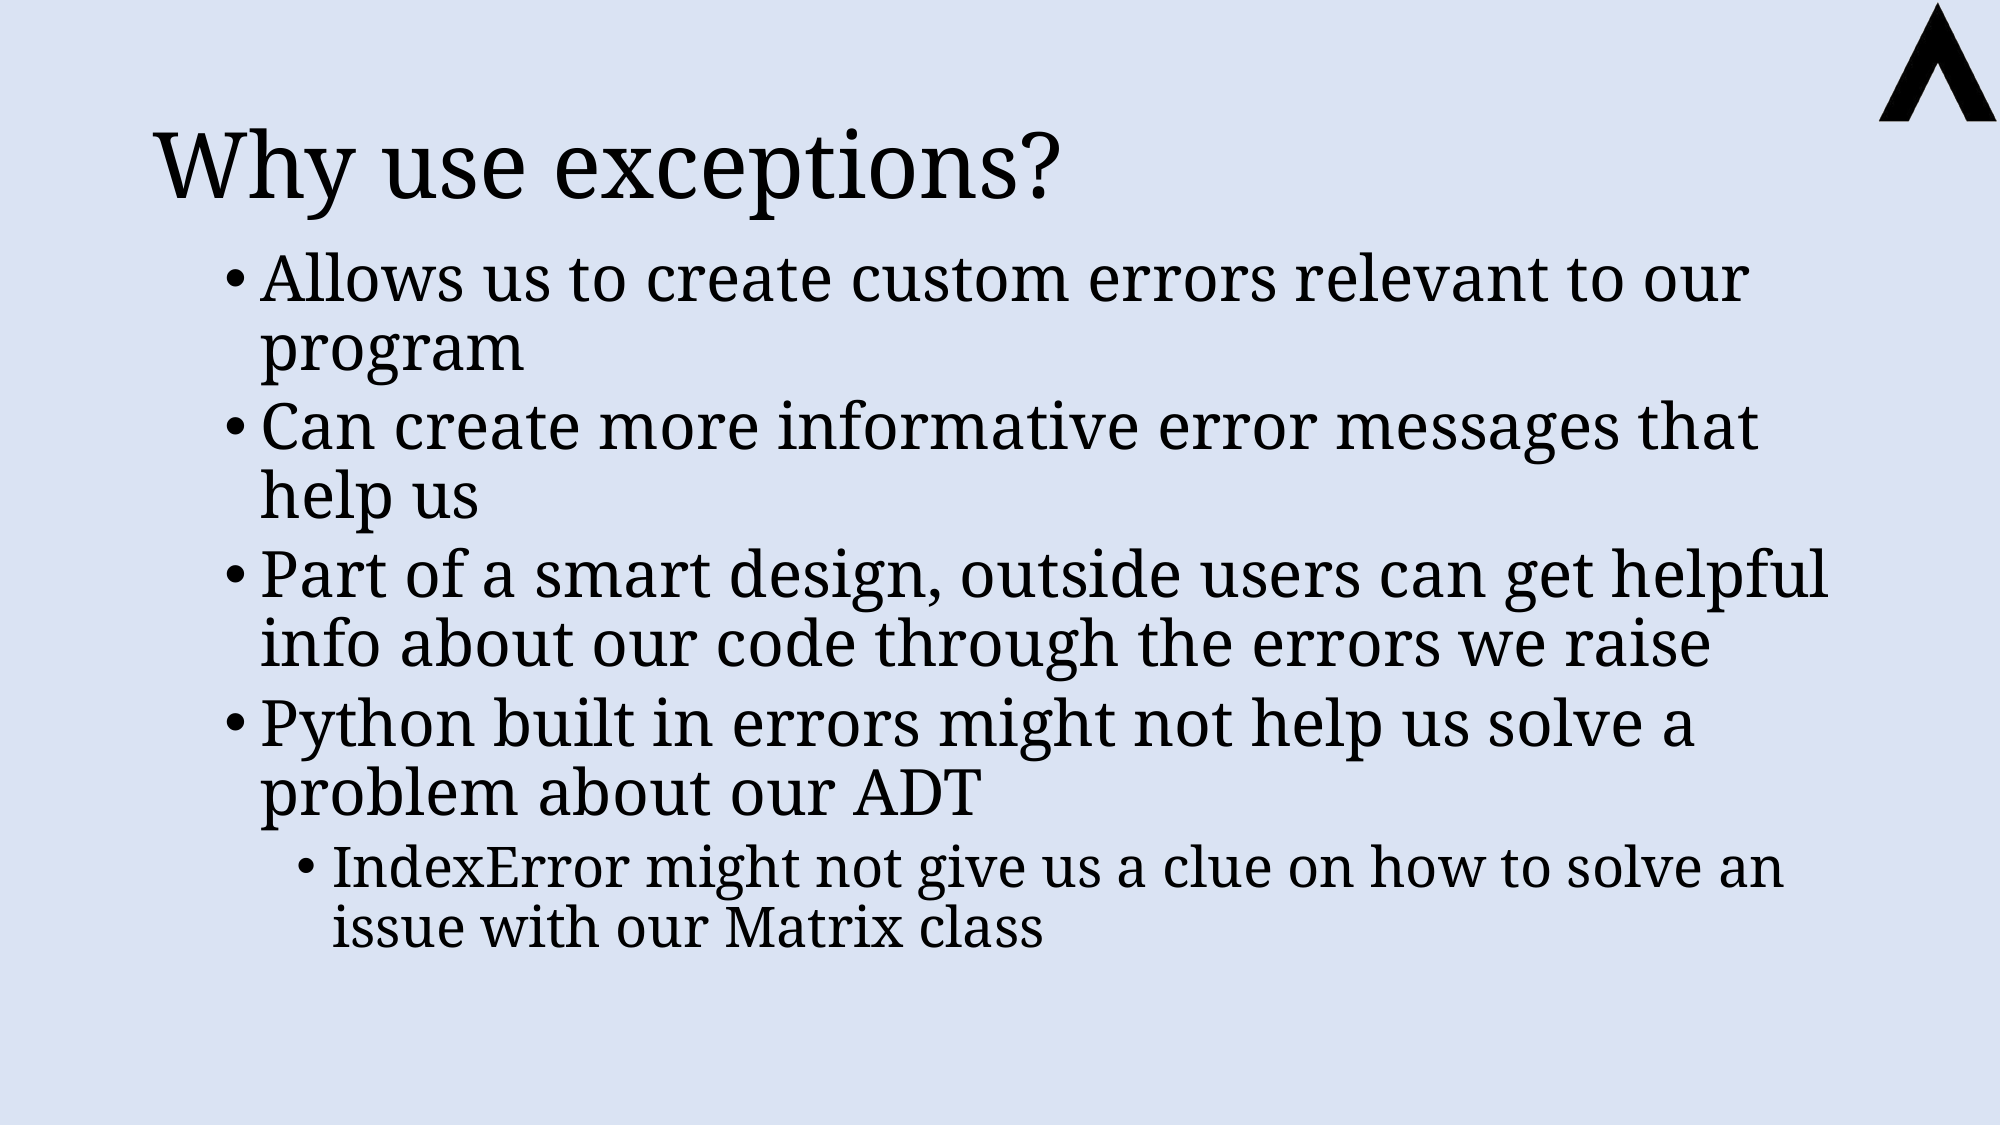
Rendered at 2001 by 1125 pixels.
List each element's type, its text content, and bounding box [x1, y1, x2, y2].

list Allows us to create custom errors relevant to our program Can create more informative error messages that help us Part of a smart design, outside users can get helpful info about our code through the errors we raise Python built in errors might not help us solve a problem about our ADT IndexError might not give us a clue on how to solve an issue with our Matrix class [137, 238, 1863, 1014]
picture [1874, 0, 2000, 125]
title Why use exceptions? [137, 59, 1863, 238]
